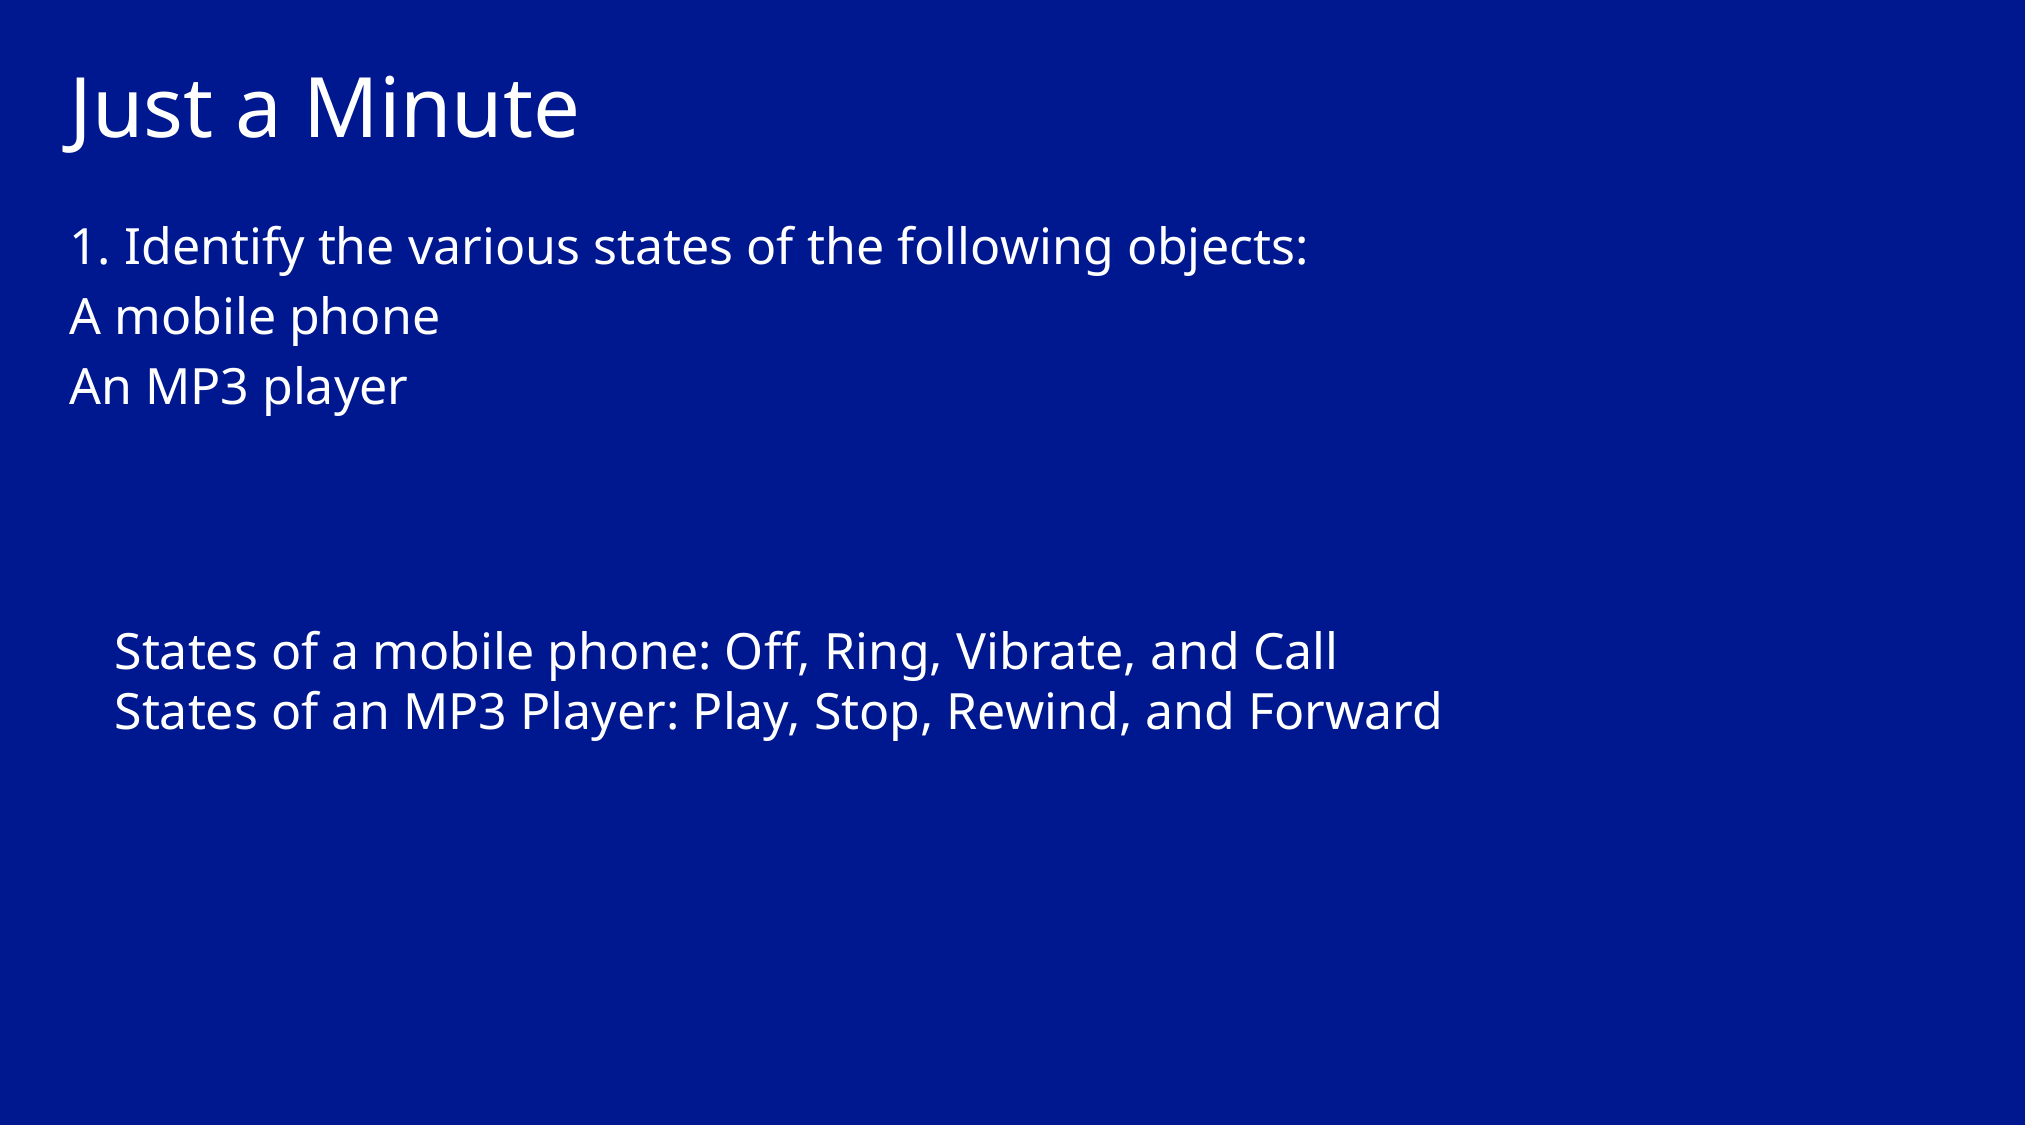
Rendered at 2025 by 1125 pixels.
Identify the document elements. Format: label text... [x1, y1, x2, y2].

text_box States of a mobile phone: Off, Ring, Vibrate, and Call States of an MP3 Player: Play, Stop, Rewind, and Forward [99, 612, 1600, 748]
list 1. Identify the various states of the following objects: A mobile phone An MP3 player [44, 194, 1981, 1078]
title Just a Minute [44, 48, 1981, 194]
